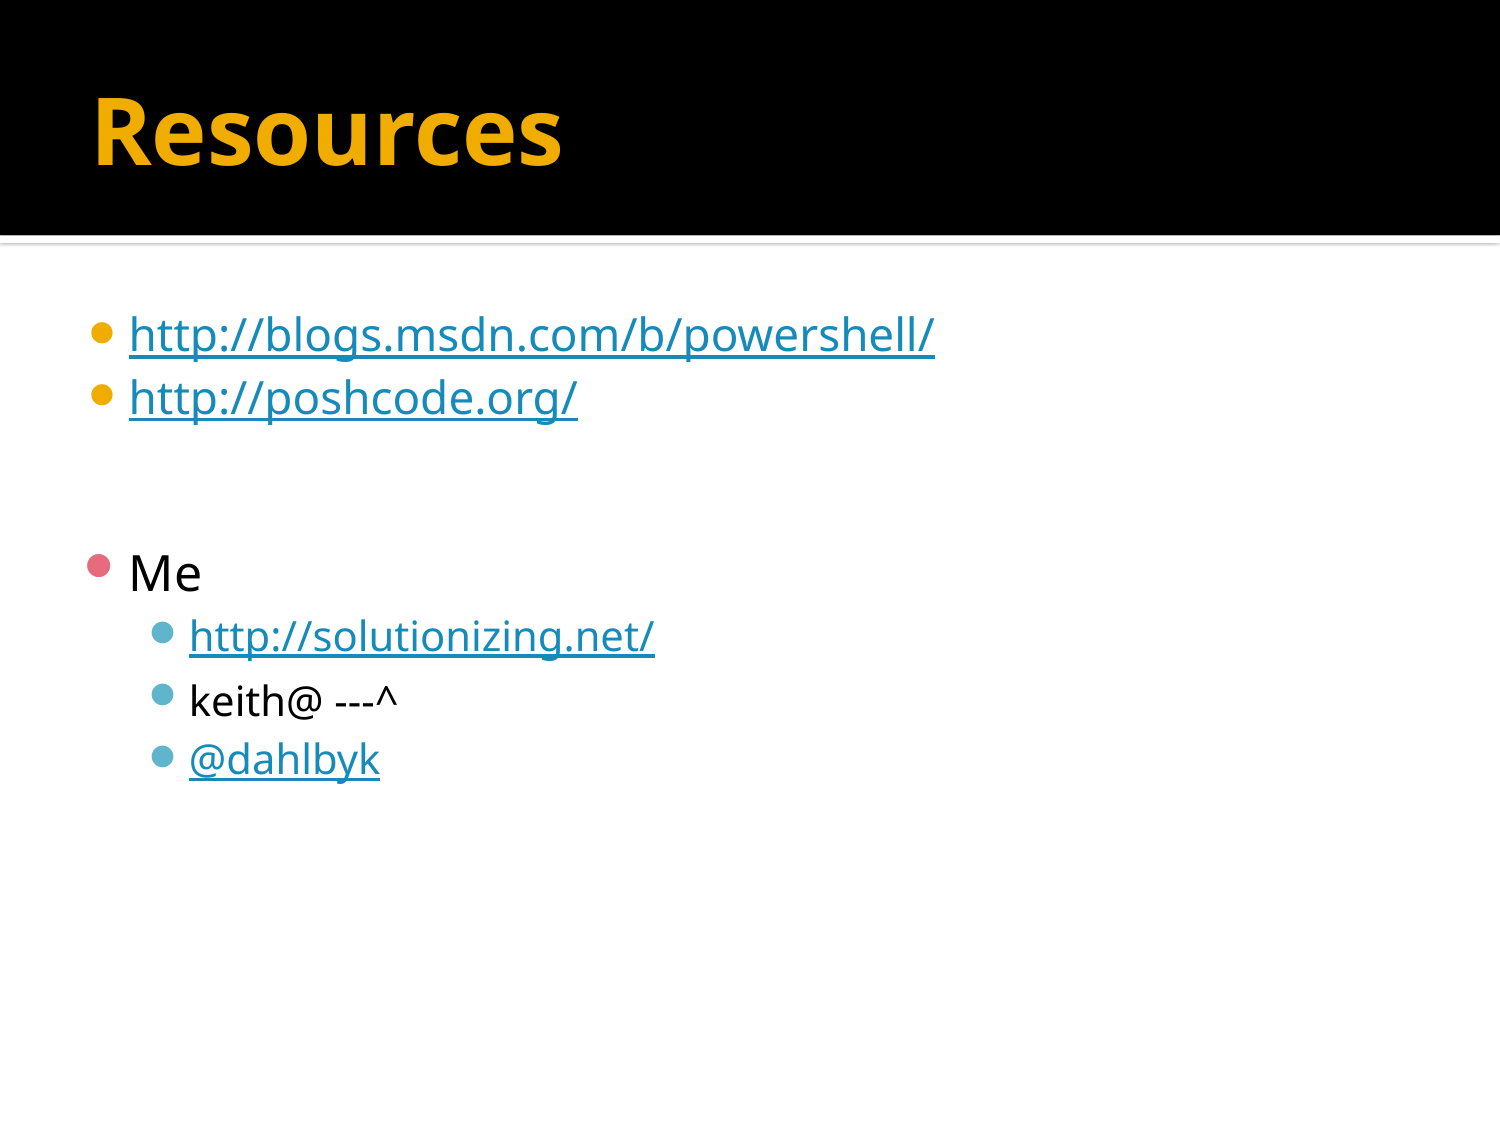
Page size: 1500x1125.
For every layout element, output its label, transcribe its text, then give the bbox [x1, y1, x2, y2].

list http://blogs.msdn.com/b/powershell/ http://poshcode.org/ Me http://solutionizing.net/ keith@ ---^ @dahlbyk [75, 291, 1425, 1050]
title Resources [75, 25, 1425, 231]
